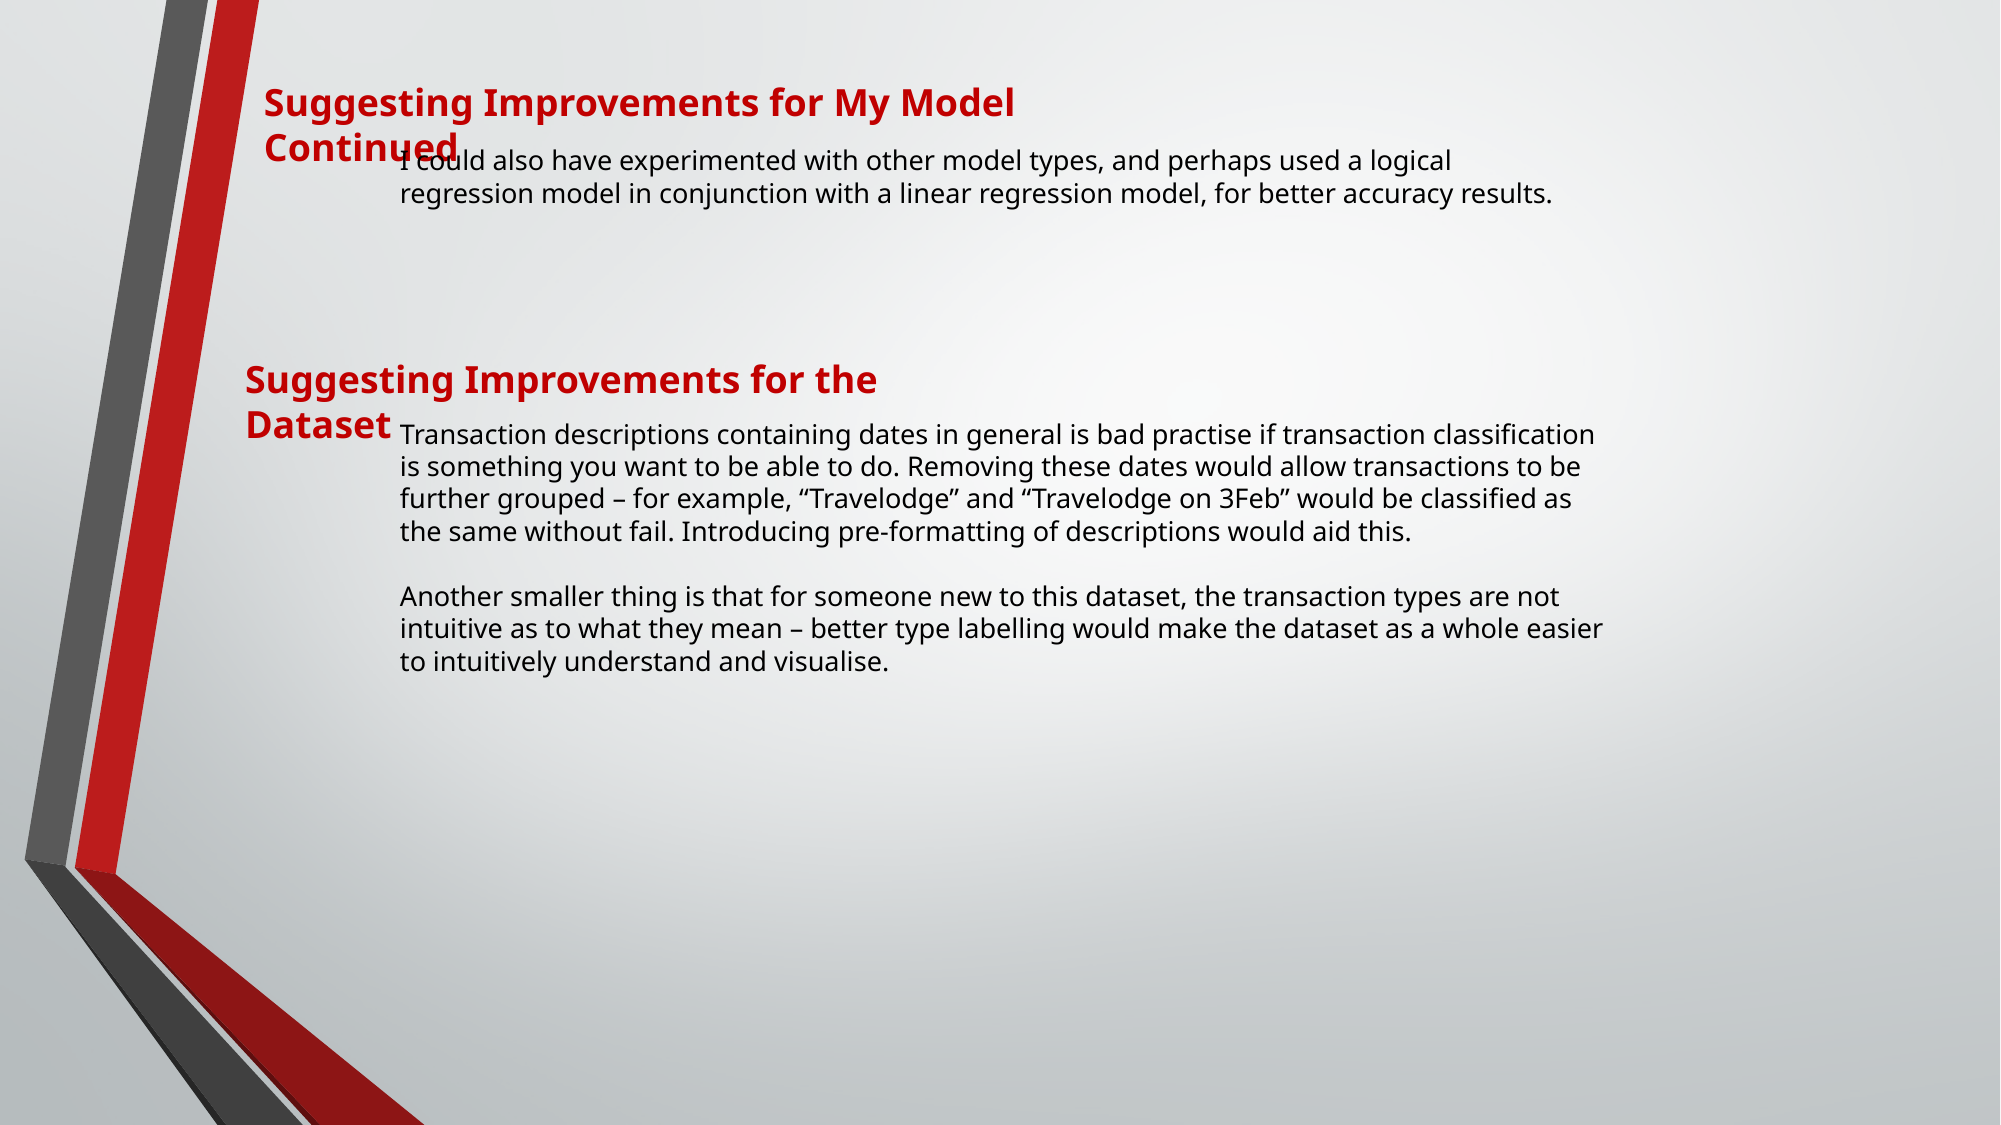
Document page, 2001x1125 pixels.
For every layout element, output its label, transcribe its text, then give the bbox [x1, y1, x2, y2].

text_box Suggesting Improvements for My Model Continued [249, 72, 1119, 177]
text_box Suggesting Improvements for the Dataset [230, 349, 963, 454]
text_box Transaction descriptions containing dates in general is bad practise if transaction classification is something you want to be able to do. Removing these dates would allow transactions to be further grouped – for example, “Travelodge” and “Travelodge on 3Feb” would be classified as the same without fail. Introducing pre-formatting of descriptions would aid this. Another smaller thing is that for someone new to this dataset, the transaction types are not intuitive as to what they mean – better type labelling would make the dataset as a whole easier to intuitively understand and visualise. [385, 409, 1630, 685]
text_box I could also have experimented with other model types, and perhaps used a logical regression model in conjunction with a linear regression model, for better accuracy results. [385, 136, 1598, 217]
